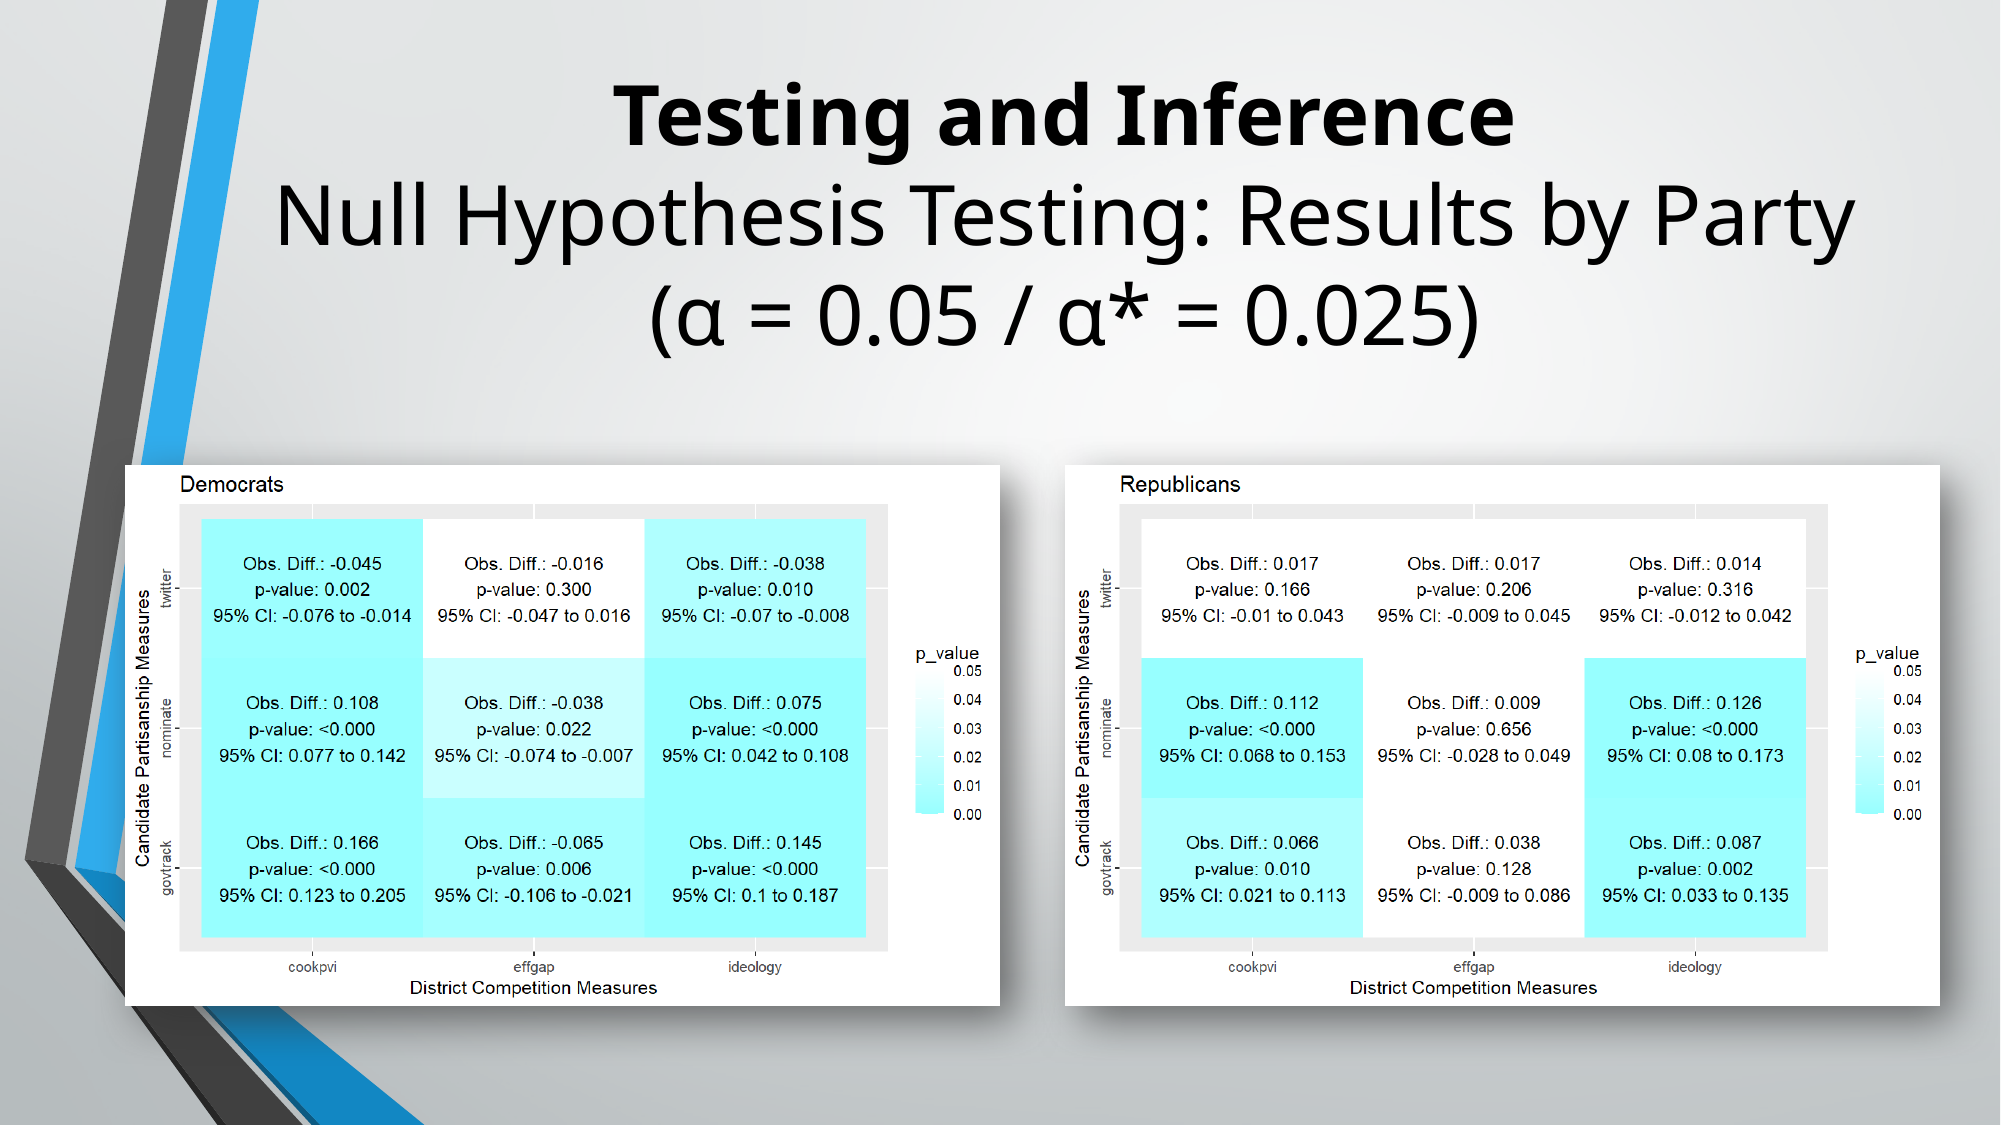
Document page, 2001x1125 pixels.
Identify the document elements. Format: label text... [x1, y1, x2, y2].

picture [1064, 465, 1941, 1006]
picture [125, 465, 1001, 1006]
title Testing and Inference Null Hypothesis Testing: Results by Party (α = 0.05 / α* = 0.025) [243, 25, 1887, 399]
